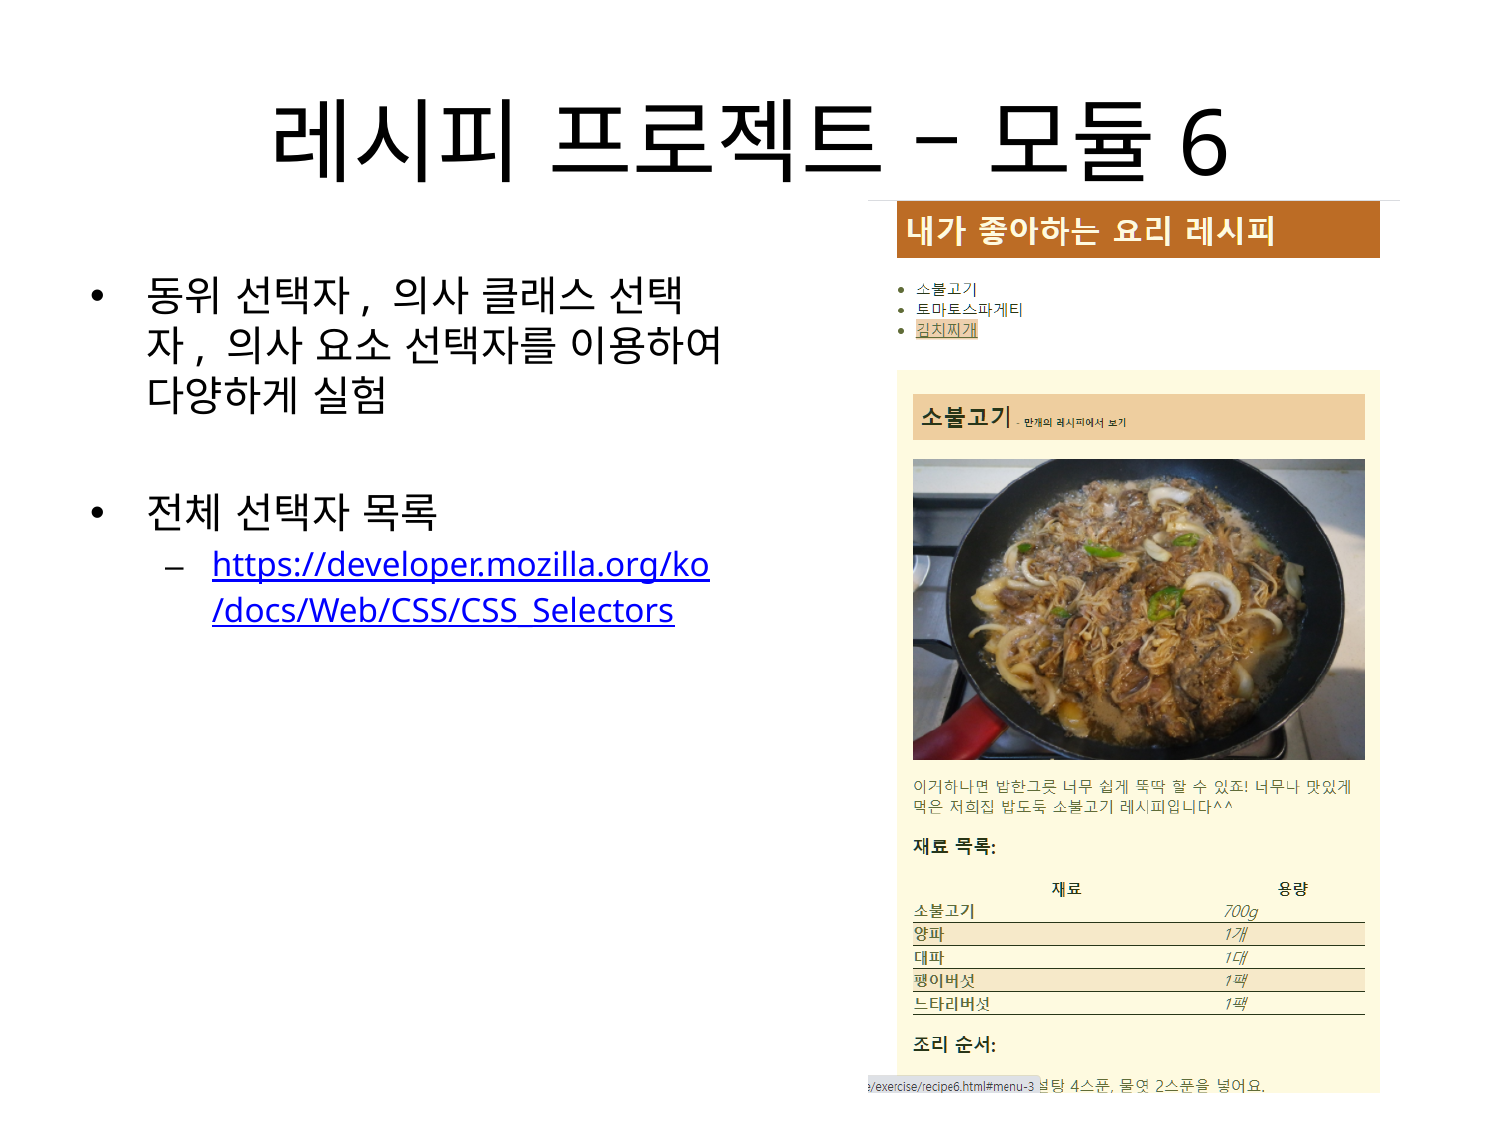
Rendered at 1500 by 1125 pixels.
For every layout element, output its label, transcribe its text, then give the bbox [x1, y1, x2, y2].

picture [867, 200, 1400, 1094]
title 레시피 프로젝트 – 모듈6 [75, 45, 1425, 233]
list 동위 선택자, 의사 클래스 선택자, 의사 요소 선택자를 이용하여 다양하게 실험 전체 선택자 목록 https://developer.mozilla.org/ko/docs/Web/CSS/CSS_Selectors [75, 262, 750, 1005]
